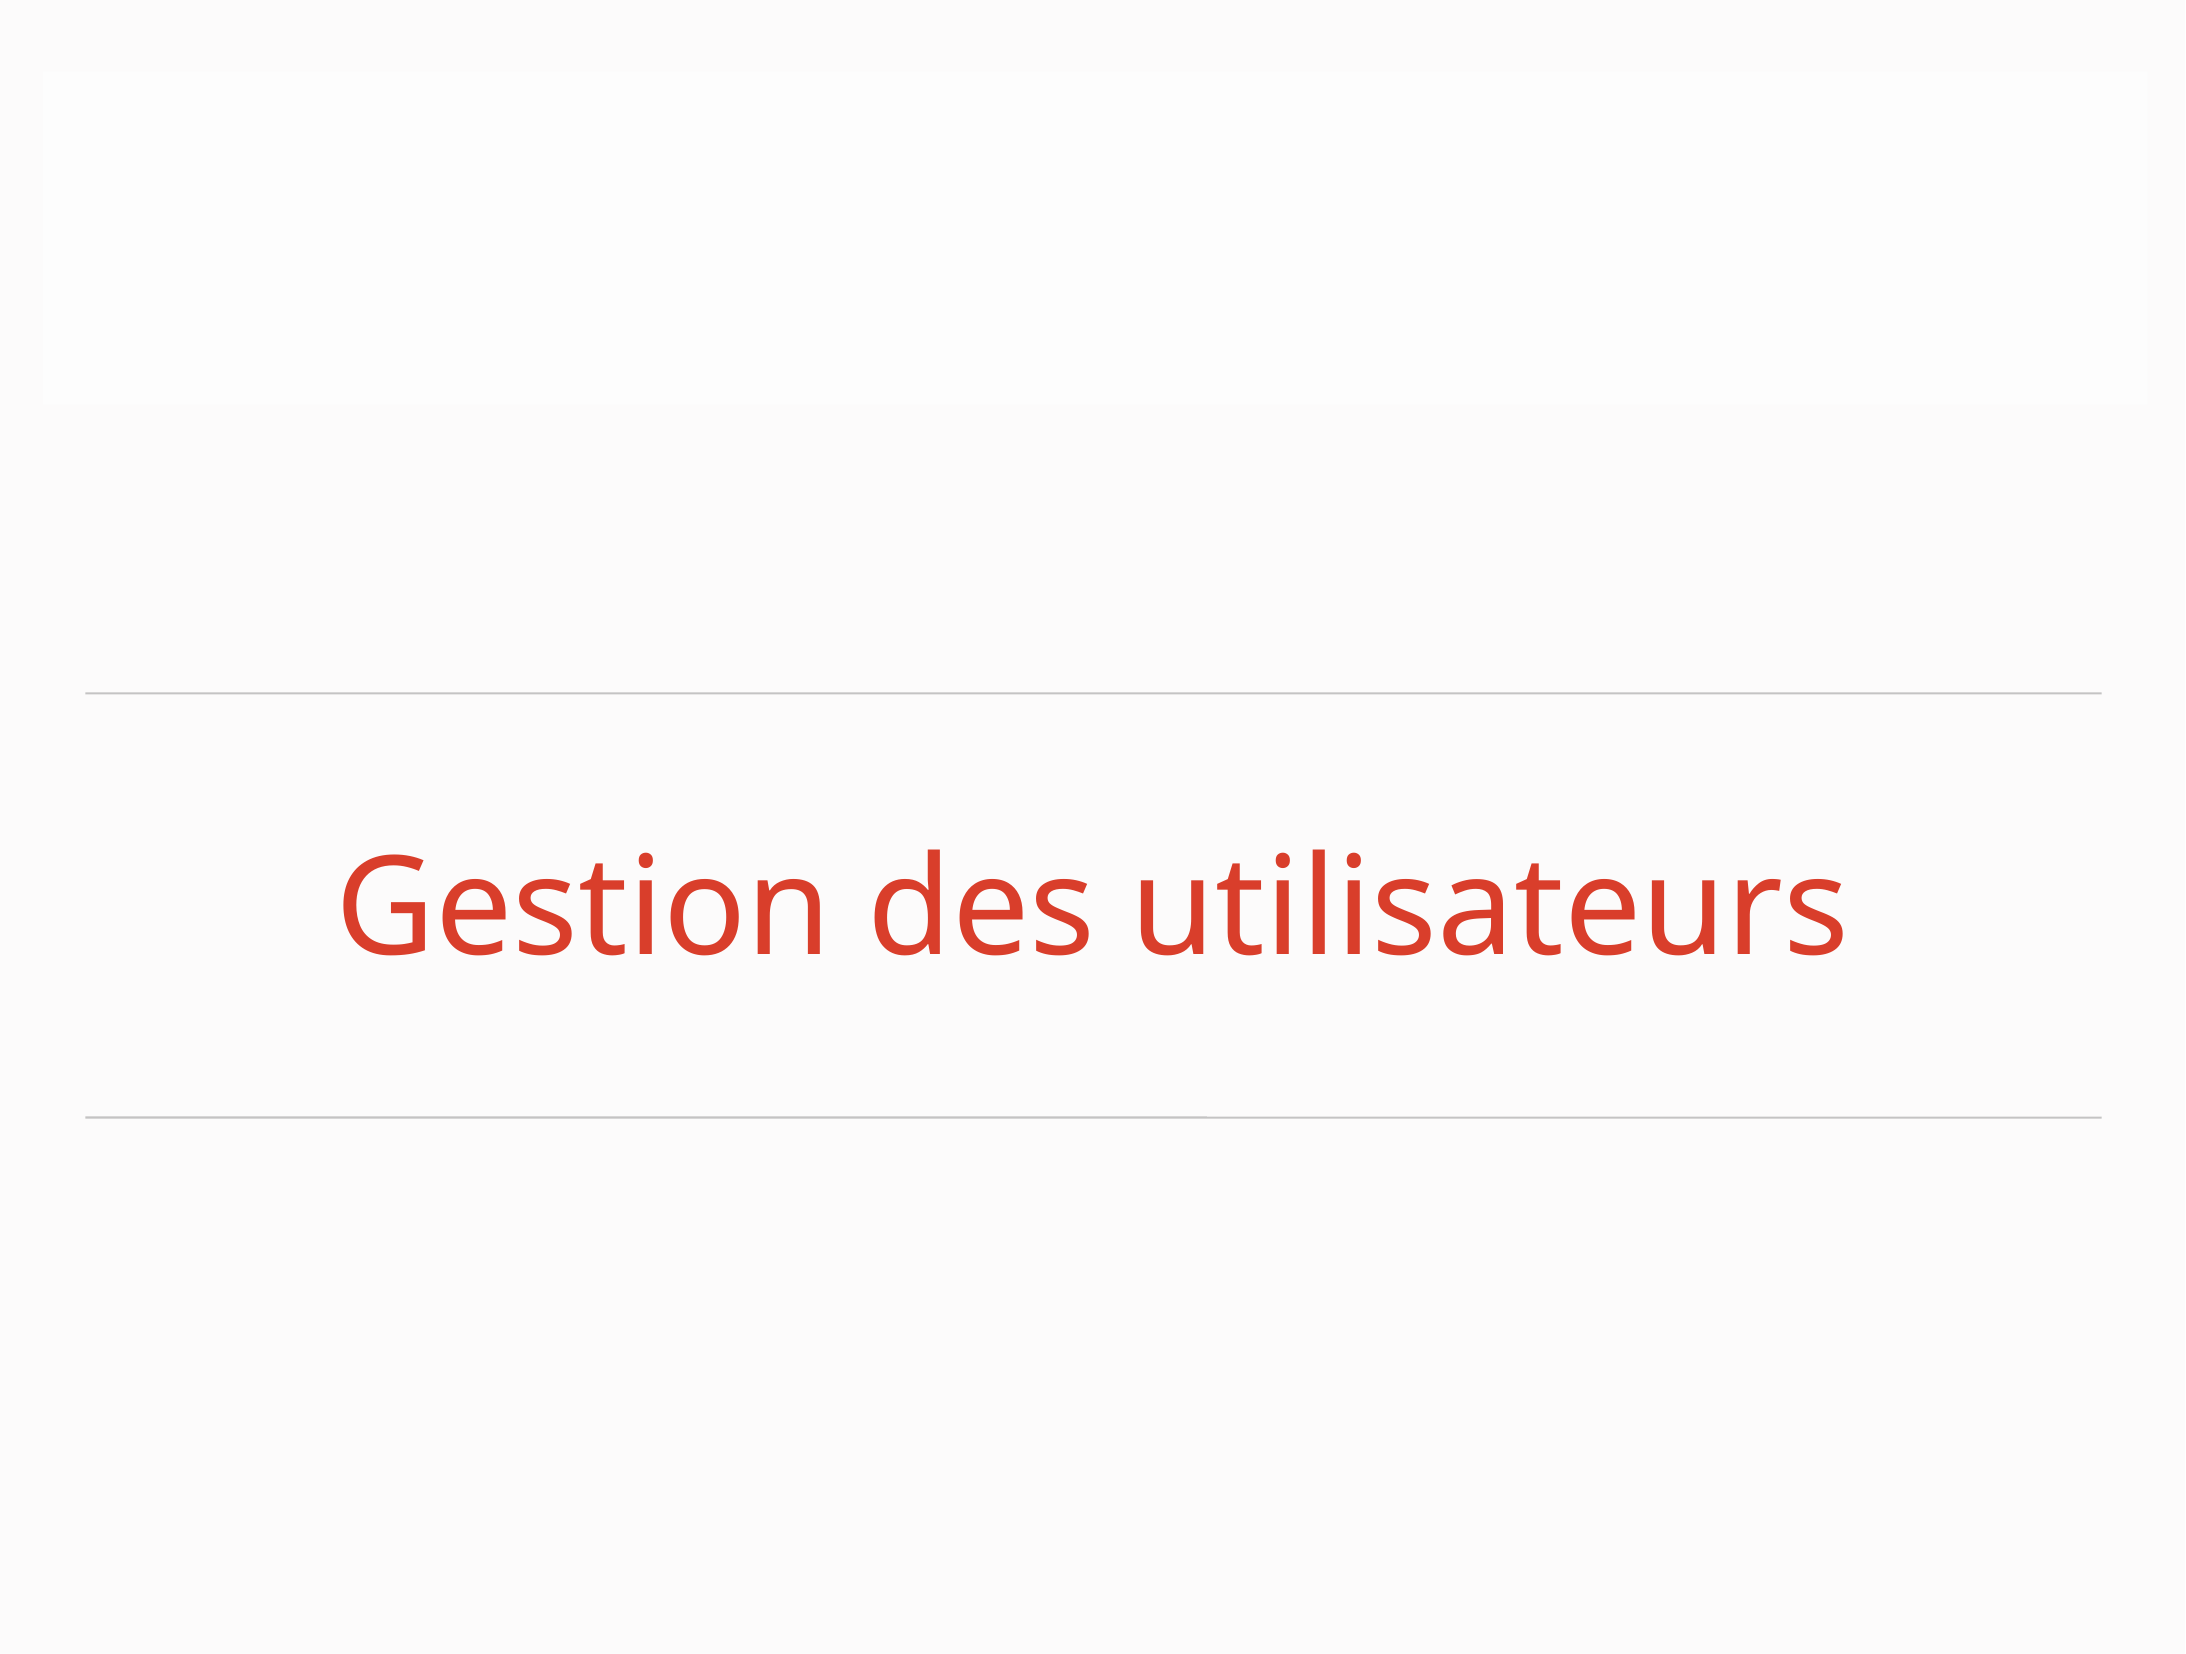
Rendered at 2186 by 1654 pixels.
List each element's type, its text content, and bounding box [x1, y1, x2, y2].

text_box Gestion des utilisateurs [171, 749, 2014, 1071]
